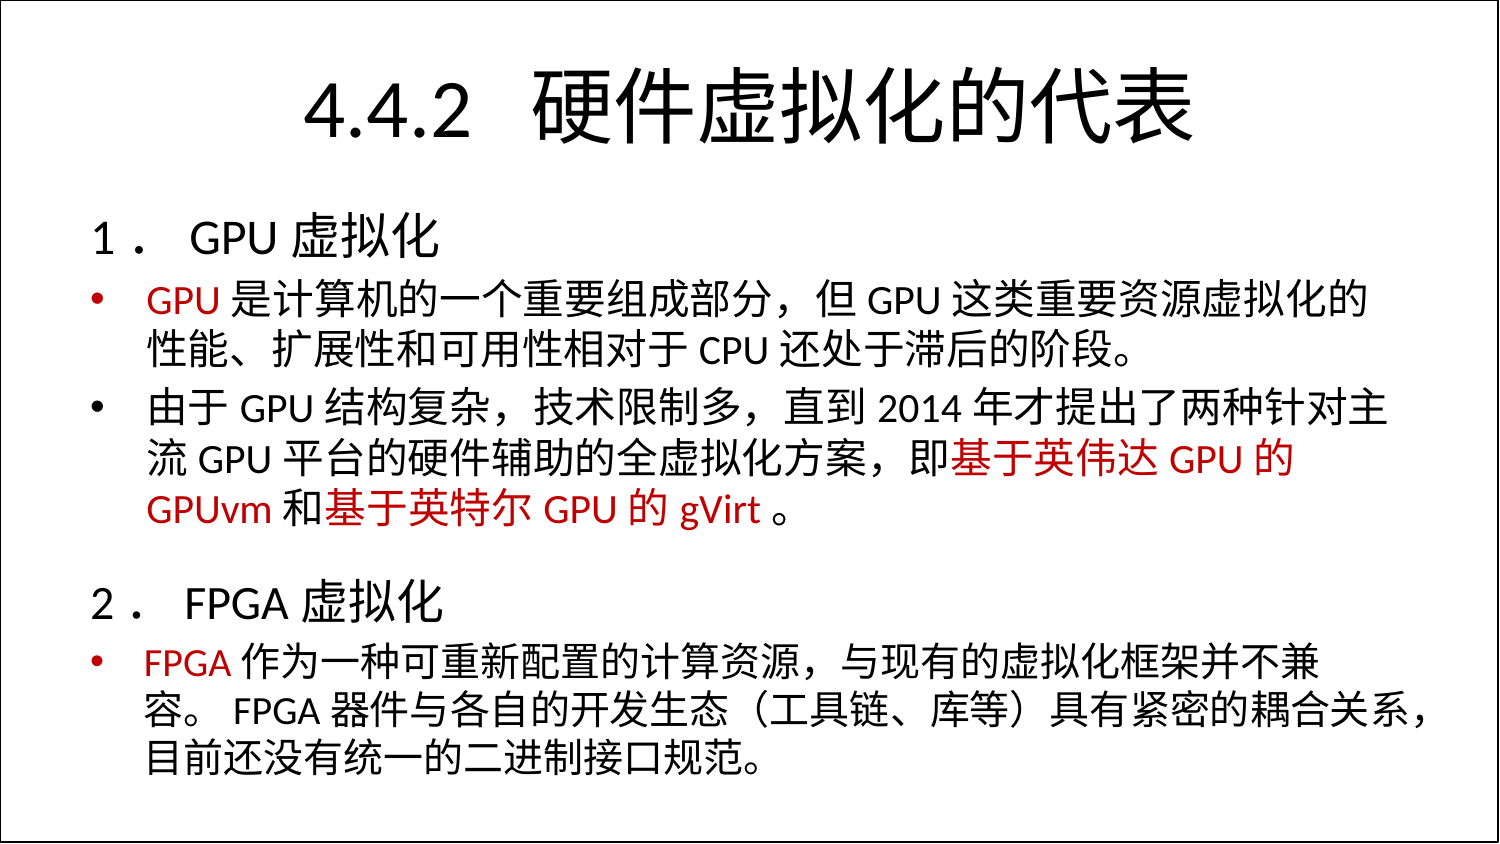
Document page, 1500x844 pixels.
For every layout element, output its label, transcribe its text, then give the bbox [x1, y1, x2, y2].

list 1．GPU虚拟化 GPU是计算机的一个重要组成部分，但GPU这类重要资源虚拟化的性能、扩展性和可用性相对于CPU还处于滞后的阶段。 由于GPU结构复杂，技术限制多，直到2014年才提出了两种针对主流GPU平台的硬件辅助的全虚拟化方案，即基于英伟达GPU的GPUvm和基于英特尔GPU的gVirt。 [75, 196, 1425, 563]
title 4.4.2 硬件虚拟化的代表 [75, 33, 1425, 175]
text_box 2．FPGA虚拟化 FPGA作为一种可重新配置的计算资源，与现有的虚拟化框架并不兼容。FPGA器件与各自的开发生态（工具链、库等）具有紧密的耦合关系，目前还没有统一的二进制接口规范。 [75, 563, 1447, 789]
